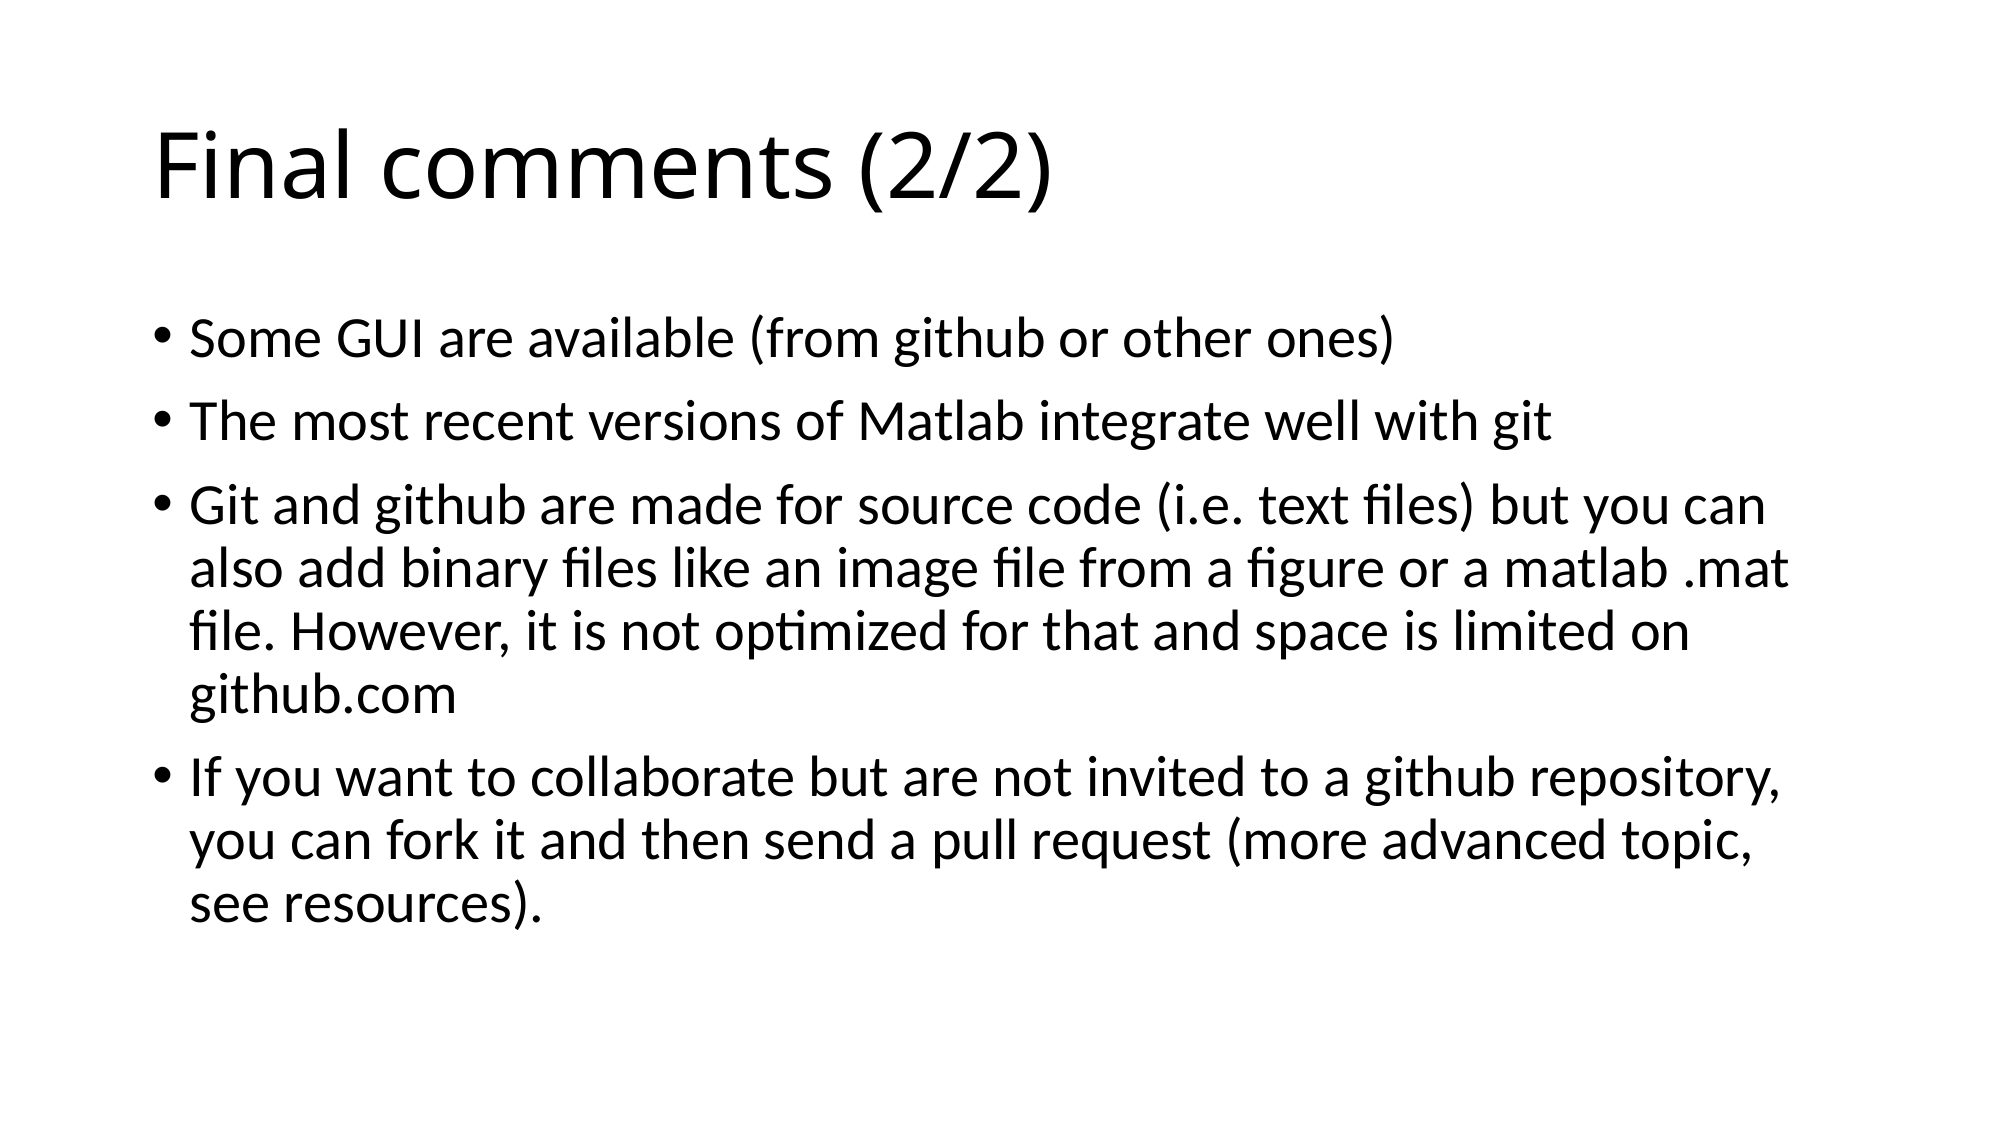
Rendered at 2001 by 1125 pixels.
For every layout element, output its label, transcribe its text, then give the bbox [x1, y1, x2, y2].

title Final comments (2/2) [137, 59, 1863, 278]
list Some GUI are available (from github or other ones) The most recent versions of Matlab integrate well with git Git and github are made for source code (i.e. text files) but you can also add binary files like an image file from a figure or a matlab .mat file. However, it is not optimized for that and space is limited on github.com If you want to collaborate but are not invited to a github repository, you can fork it and then send a pull request (more advanced topic, see resources). [137, 299, 1863, 1014]
